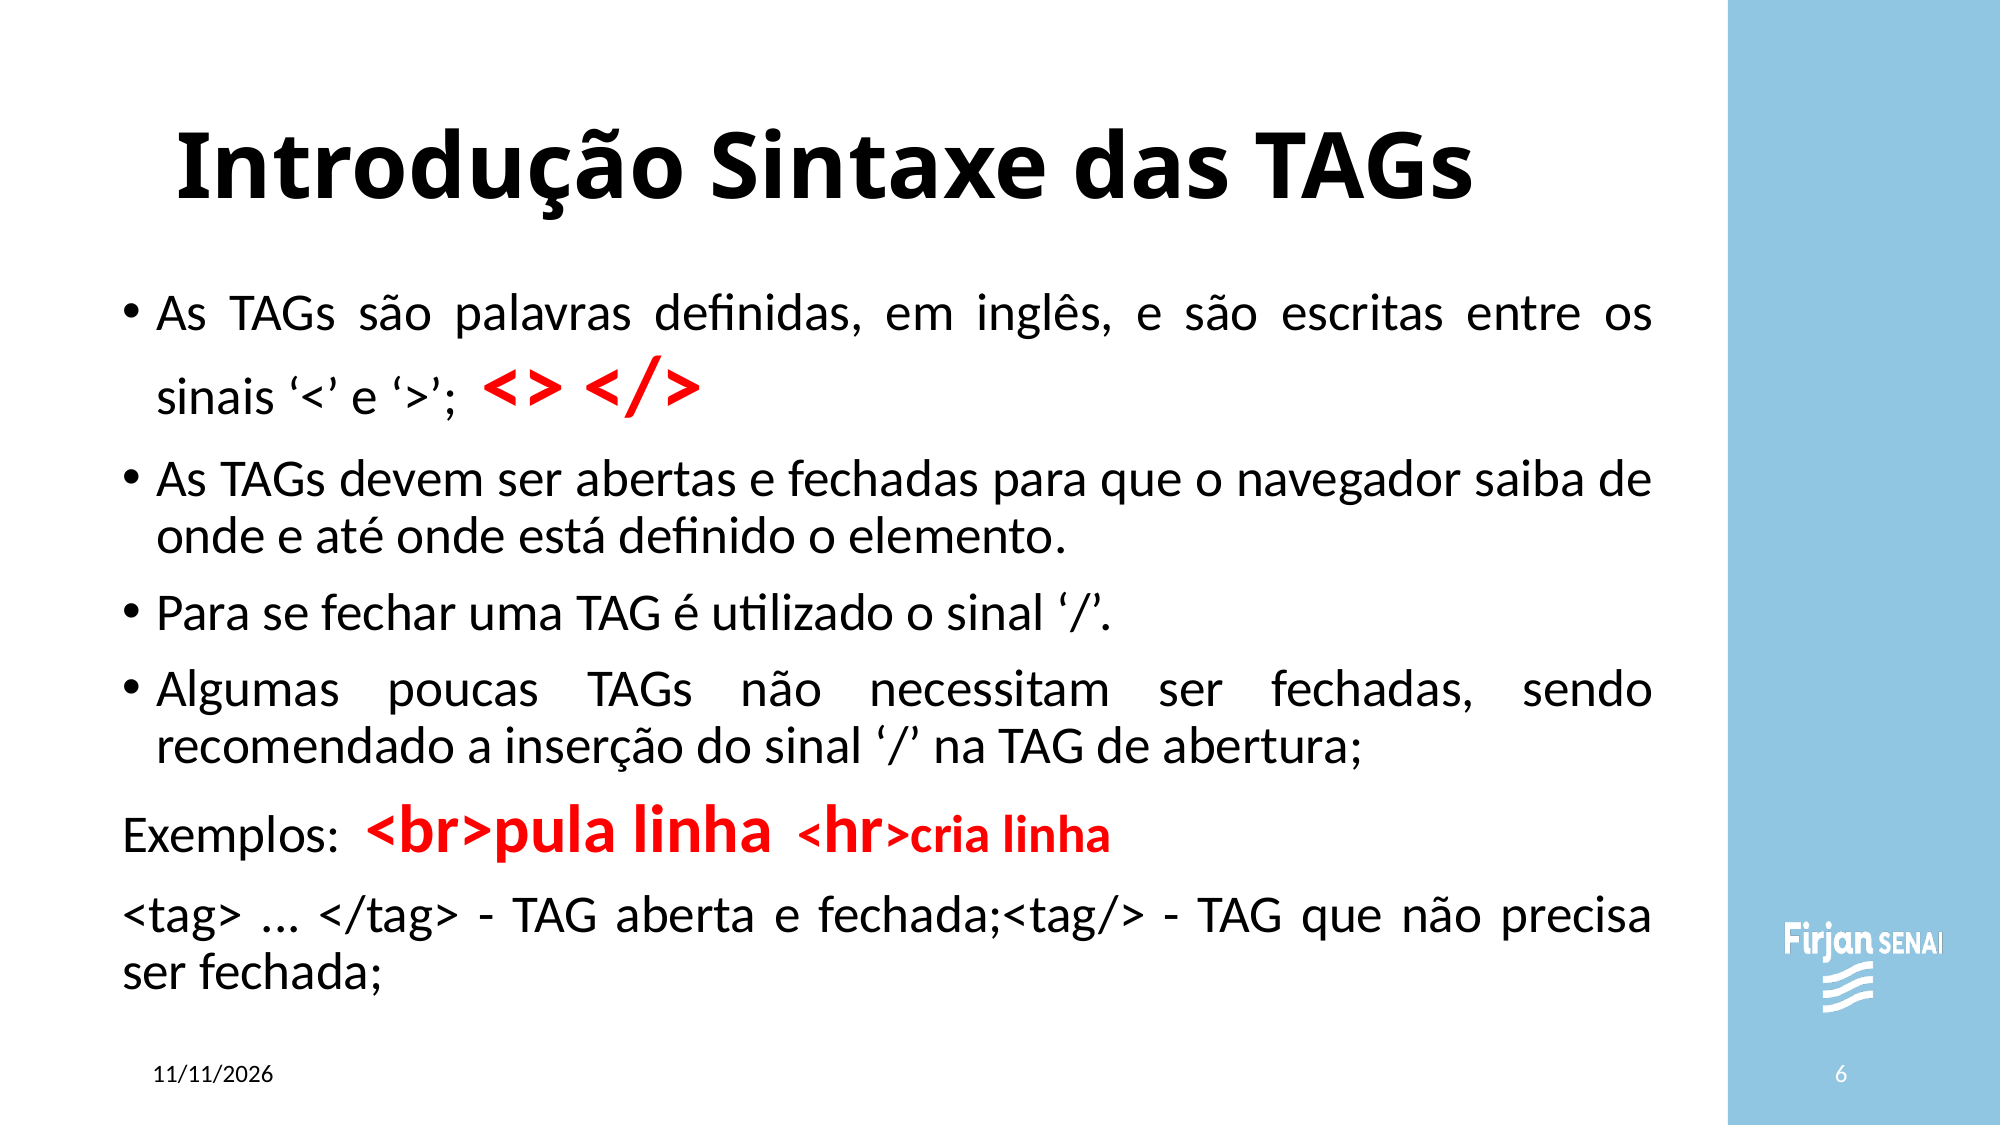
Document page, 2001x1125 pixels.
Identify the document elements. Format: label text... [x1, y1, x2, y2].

picture [1780, 918, 1945, 1014]
slide_number 6 [1412, 1042, 1863, 1103]
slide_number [137, 1042, 588, 1103]
list As TAGs são palavras definidas, em inglês, e são escritas entre os sinais ‘<’ e ‘>’; <> </> As TAGs devem ser abertas e fechadas para que o navegador saiba de onde e até onde está definido o elemento. Para se fechar uma TAG é utilizado o sinal ‘/’. Algumas poucas TAGs não necessitam ser fechadas, sendo recomendado a inserção do sinal ‘/’ na TAG de abertura; Exemplos: <br>pula linha <hr>cria linha <tag> ... </tag> - TAG aberta e fechada;<tag/> - TAG que não precisa ser fechada; [107, 277, 1670, 1014]
title Introdução Sintaxe das TAGs [137, 59, 1863, 278]
text_box [1727, 0, 2000, 1125]
